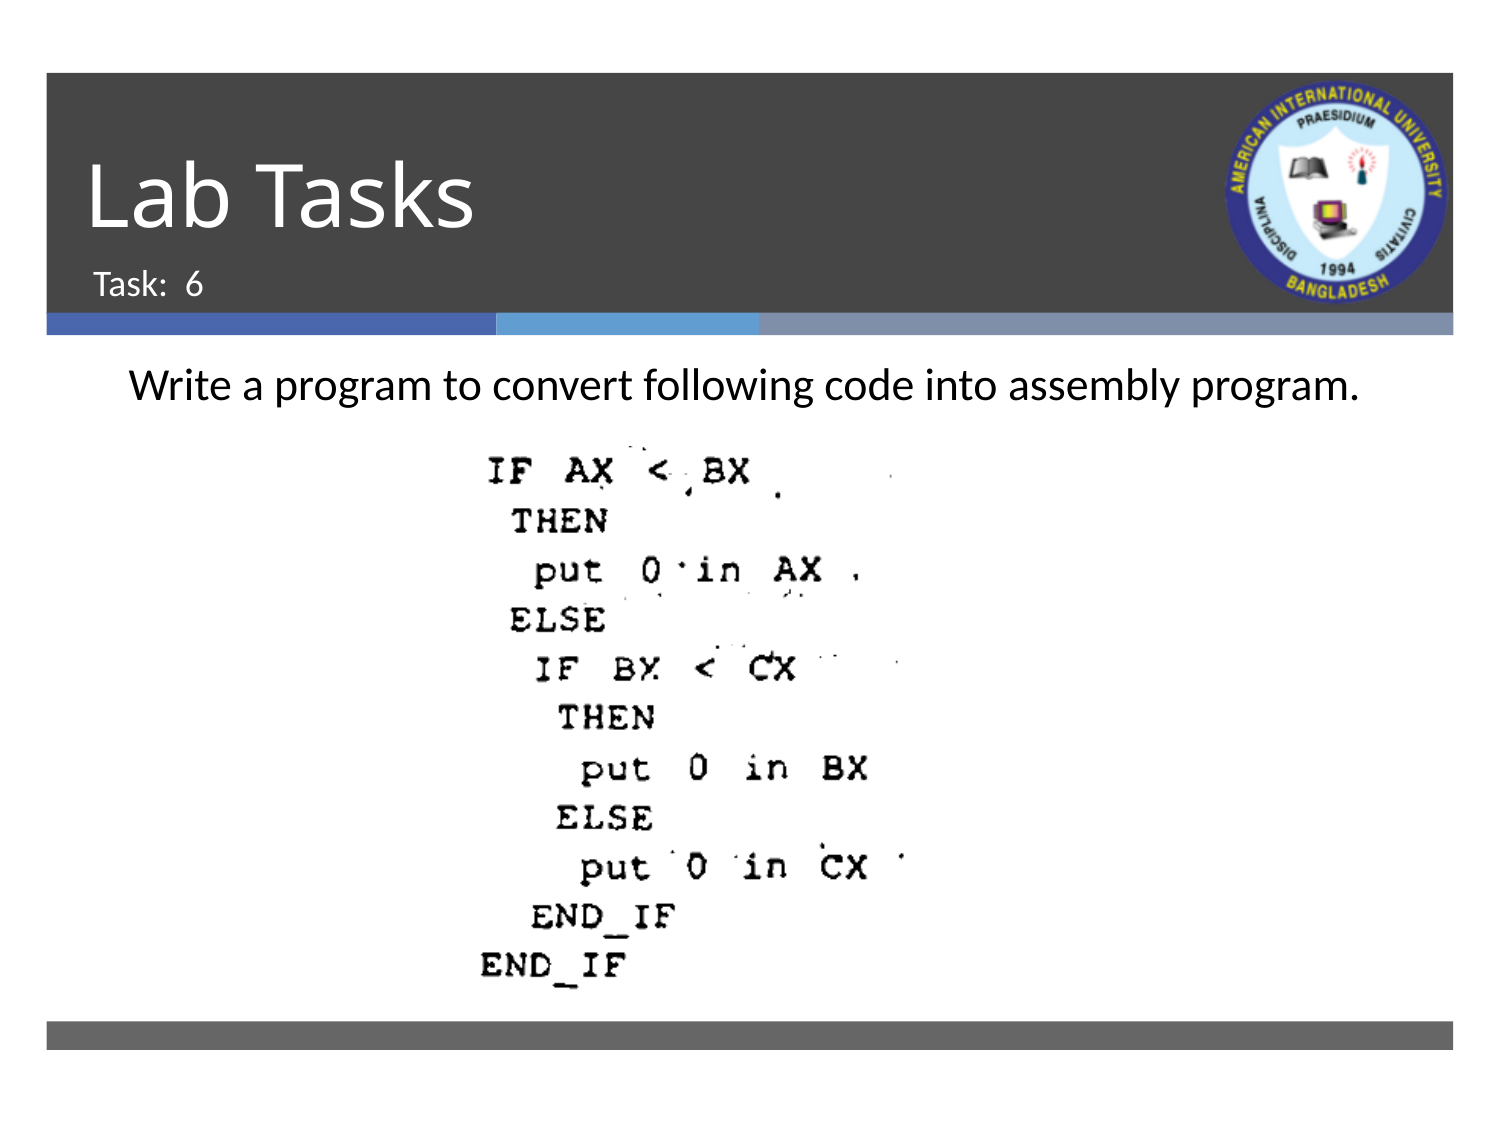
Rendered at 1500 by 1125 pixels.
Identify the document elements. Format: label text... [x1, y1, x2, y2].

title Lab Tasks [69, 73, 1351, 253]
subtitle Task: 6 [78, 251, 1351, 331]
picture [460, 446, 911, 998]
text_box Write a program to convert following code into assembly program. [113, 347, 1386, 527]
picture [1351, 75, 1454, 310]
